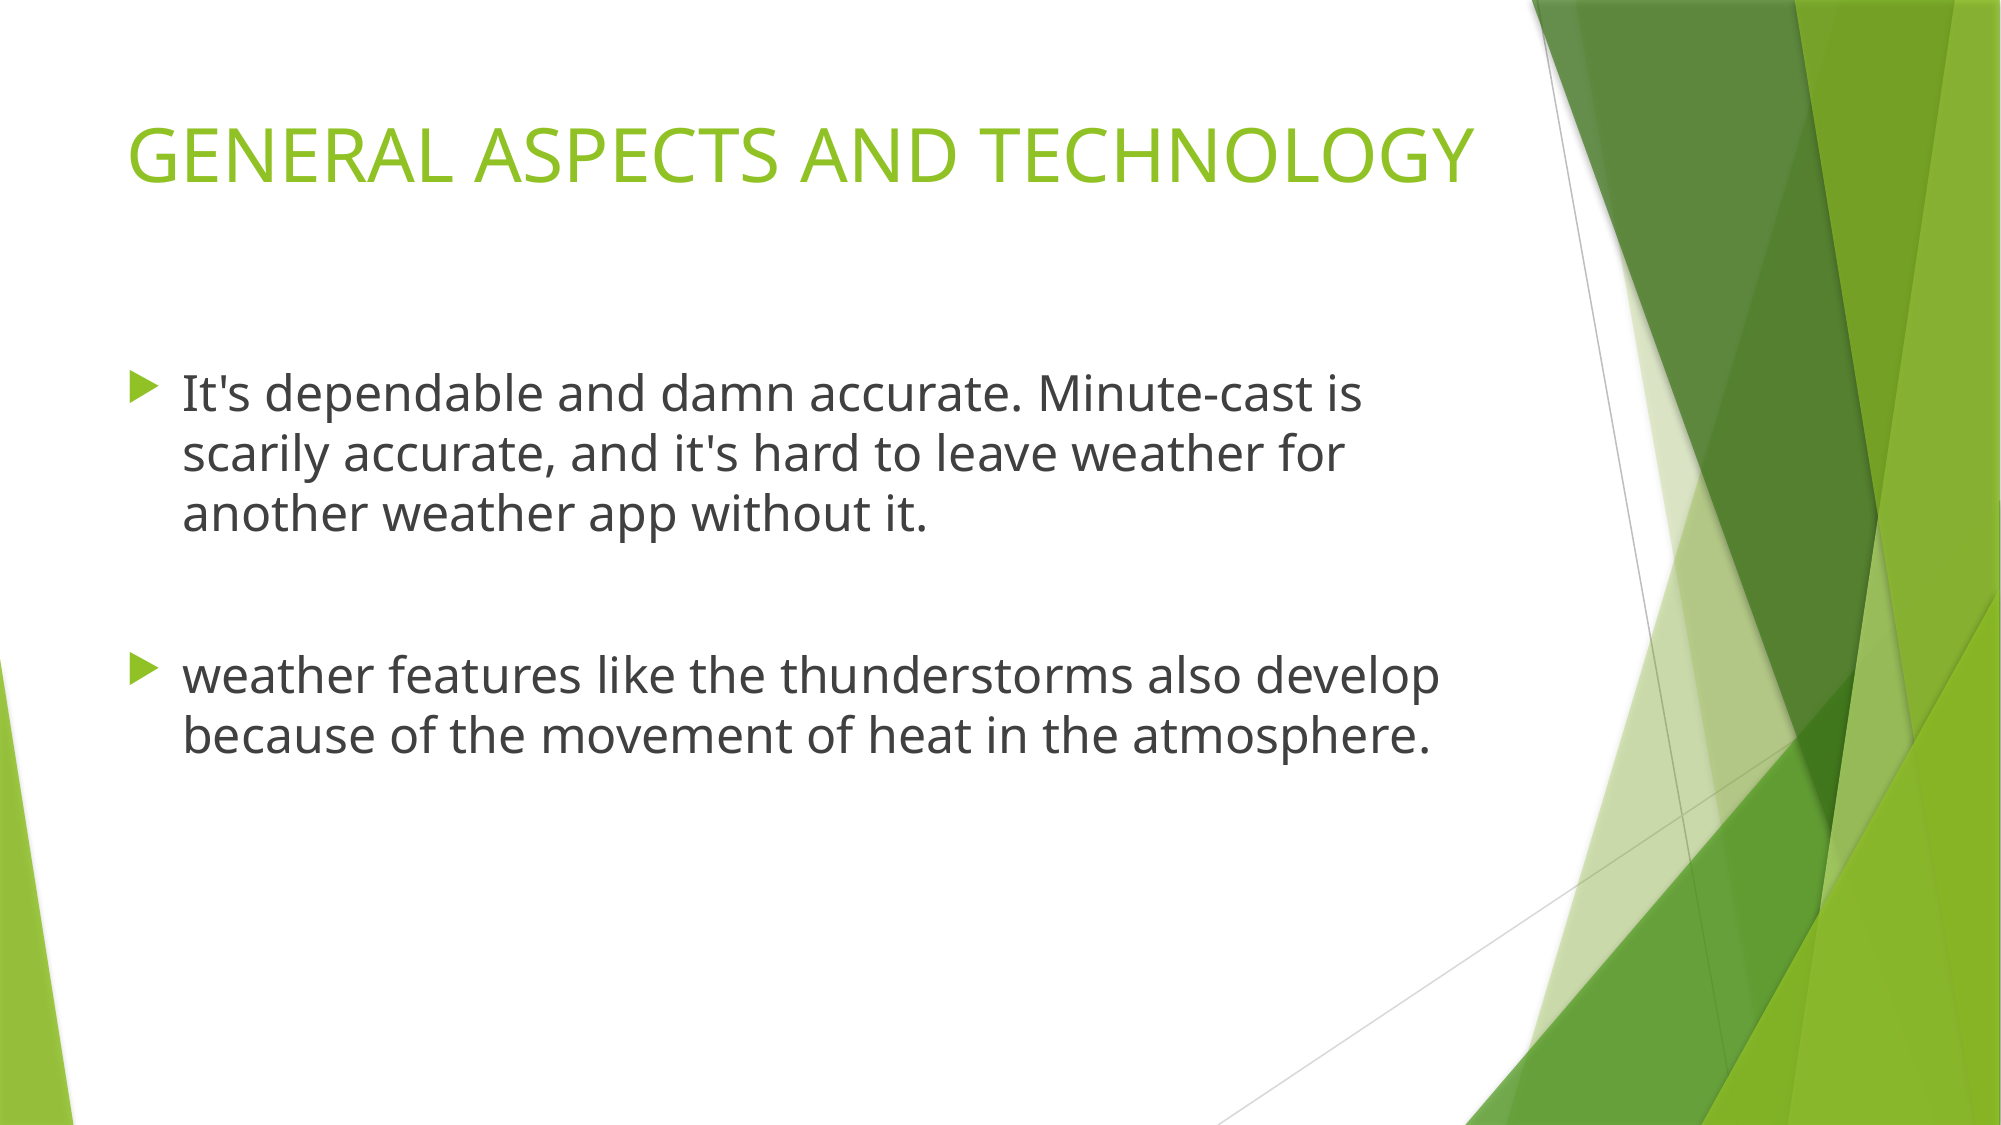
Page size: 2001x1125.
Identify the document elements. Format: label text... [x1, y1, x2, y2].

list It's dependable and damn accurate. Minute-cast is scarily accurate, and it's hard to leave weather for another weather app without it. weather features like the thunderstorms also develop because of the movement of heat in the atmosphere. [111, 354, 1522, 992]
title GENERAL ASPECTS AND TECHNOLOGY [111, 99, 1522, 317]
